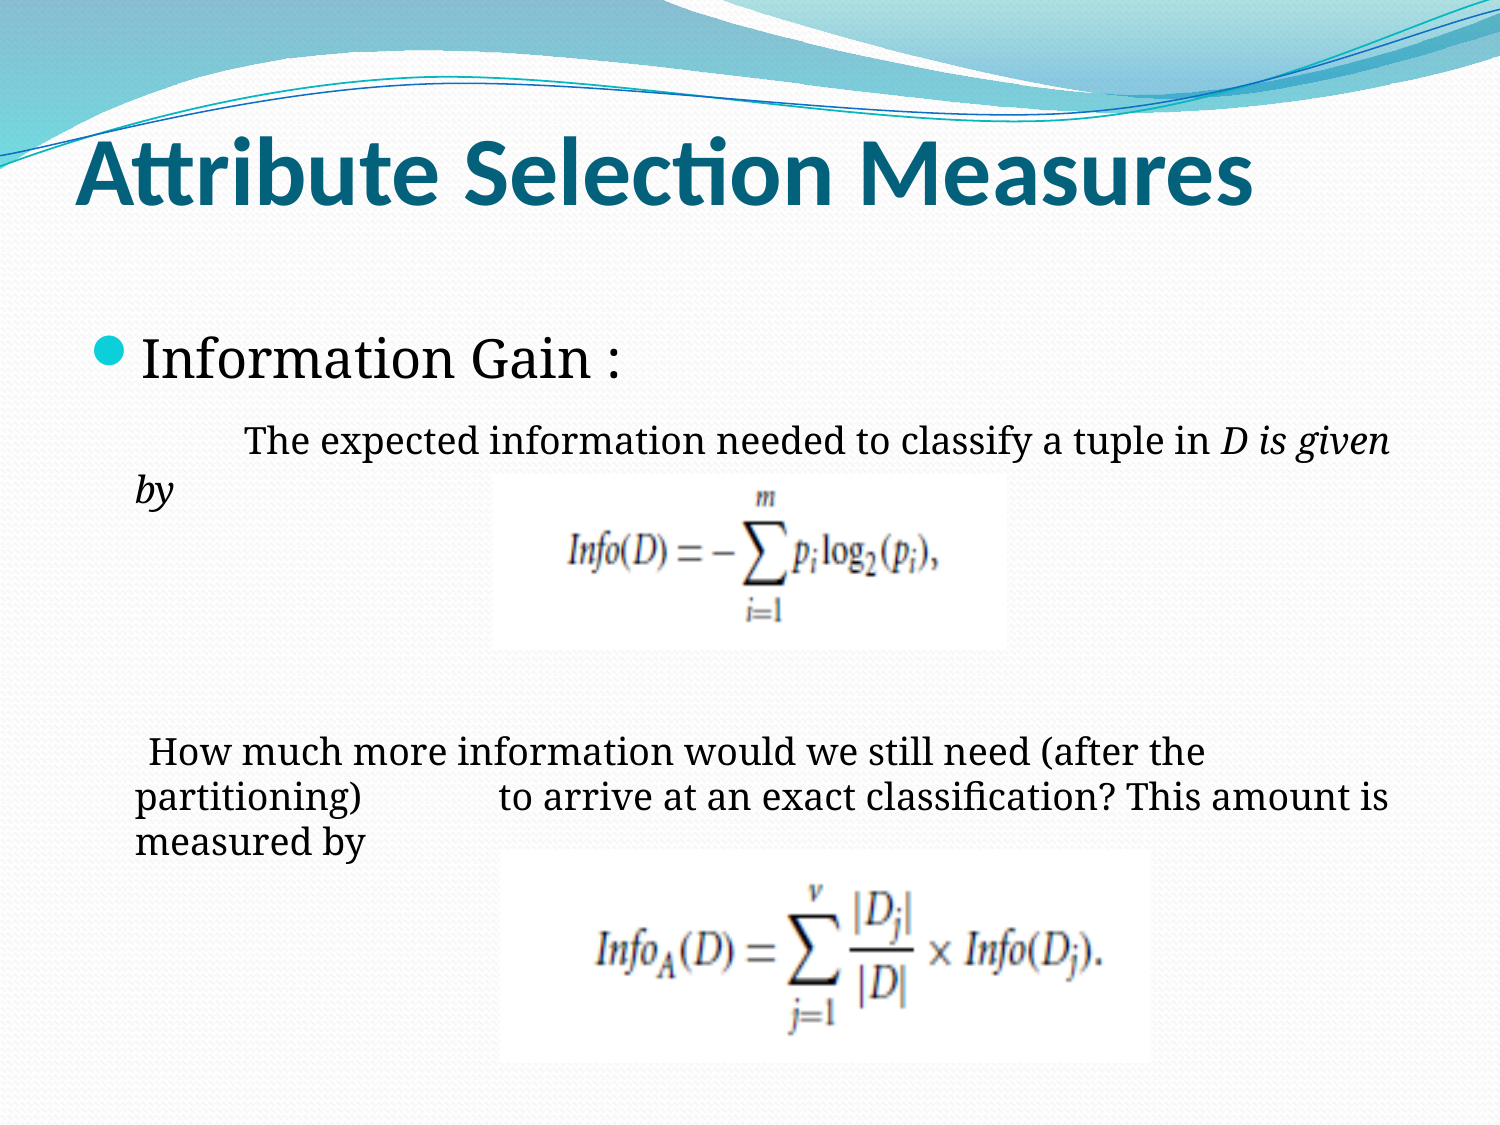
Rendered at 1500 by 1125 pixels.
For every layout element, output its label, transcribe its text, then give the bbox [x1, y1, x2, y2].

title Attribute Selection Measures [75, 99, 1425, 225]
picture [499, 849, 1151, 1063]
list Information Gain : The expected information needed to classify a tuple in D is given by How much more information would we still need (after the partitioning) to arrive at an exact classification? This amount is measured by [75, 317, 1425, 1038]
picture [493, 474, 1007, 651]
